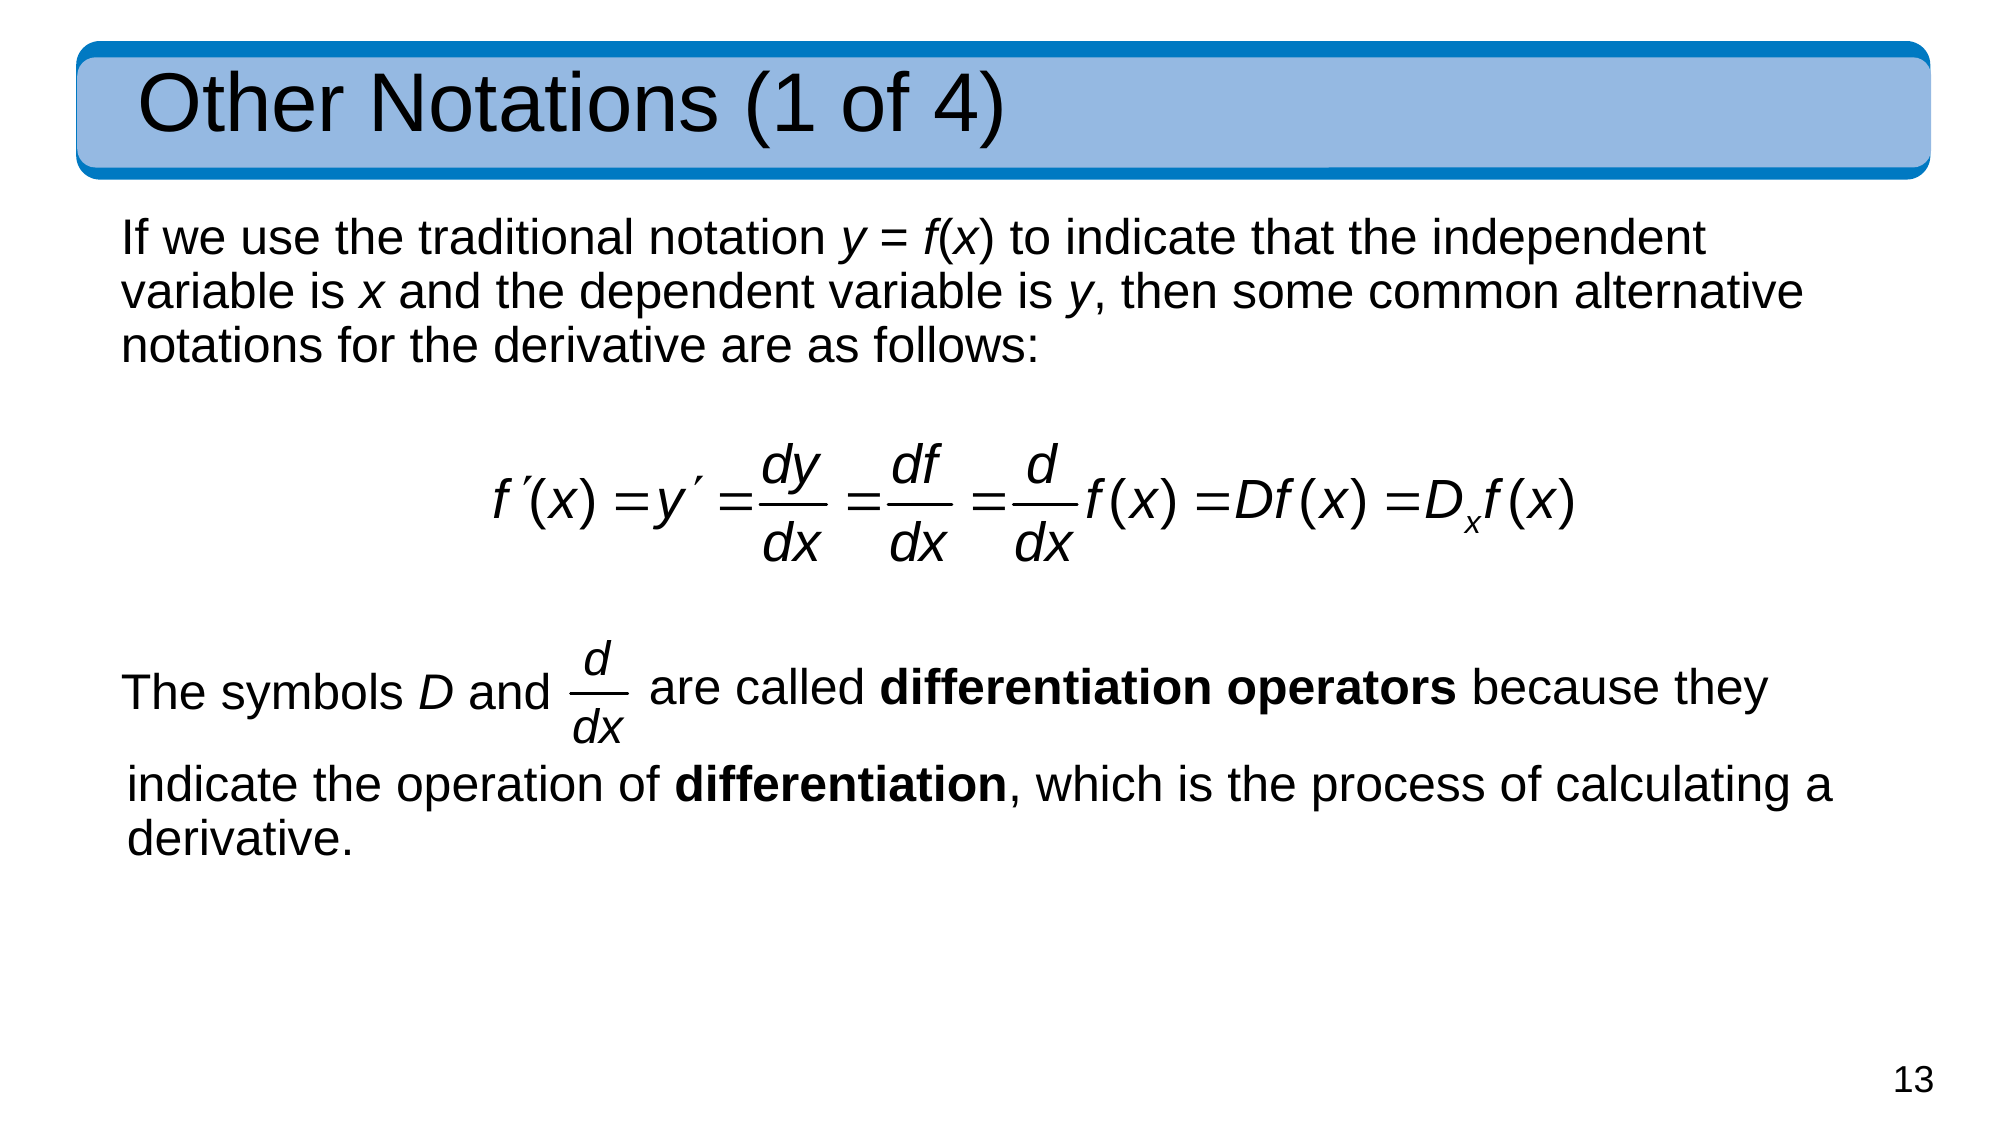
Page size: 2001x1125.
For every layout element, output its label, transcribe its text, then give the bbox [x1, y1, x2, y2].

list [566, 633, 633, 750]
title Other Notations (1 of 4) [137, 59, 1863, 171]
list If we use the traditional notation y = f(x) to indicate that the independent variable is x and the dependent variable is y, then some common alternative notations for the derivative are as follows: [120, 211, 1880, 381]
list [489, 435, 1580, 567]
list The symbols D and [120, 666, 560, 720]
list indicate the operation of differentiation, which is the process of calculating a derivative. [126, 758, 1885, 876]
list are called differentiation operators because they [648, 661, 1783, 718]
